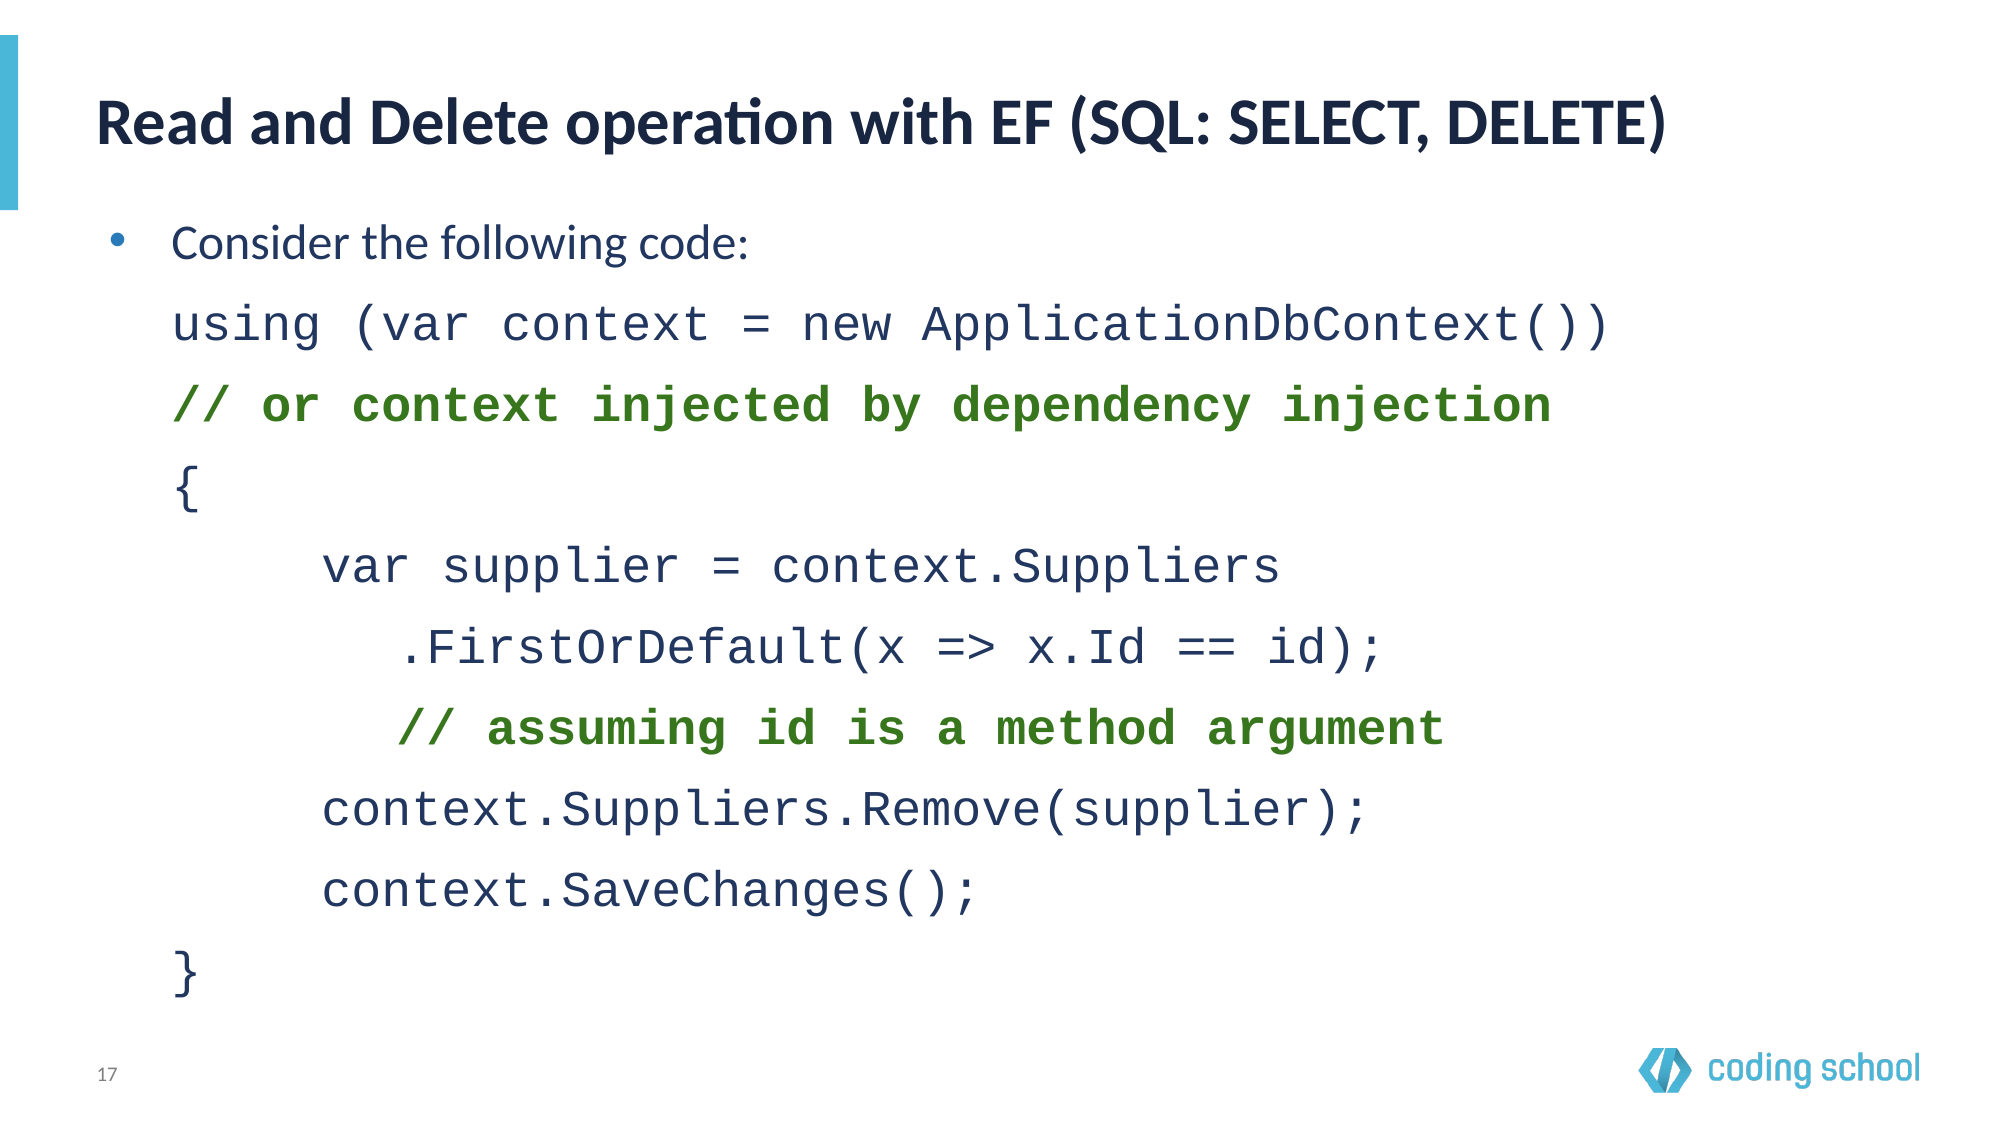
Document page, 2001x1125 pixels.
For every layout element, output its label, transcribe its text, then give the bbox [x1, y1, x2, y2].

list Consider the following code: using (var context = new ApplicationDbContext()) // or context injected by dependency injection { var supplier = context.Suppliers .FirstOrDefault(x => x.Id == id); // assuming id is a method argument context.Suppliers.Remove(supplier); context.SaveChanges(); } [81, 203, 1919, 1043]
picture [1638, 1048, 1919, 1093]
slide_number ‹#› [81, 1042, 532, 1103]
title Read and Delete operation with EF (SQL: SELECT, DELETE) [81, 43, 1919, 203]
